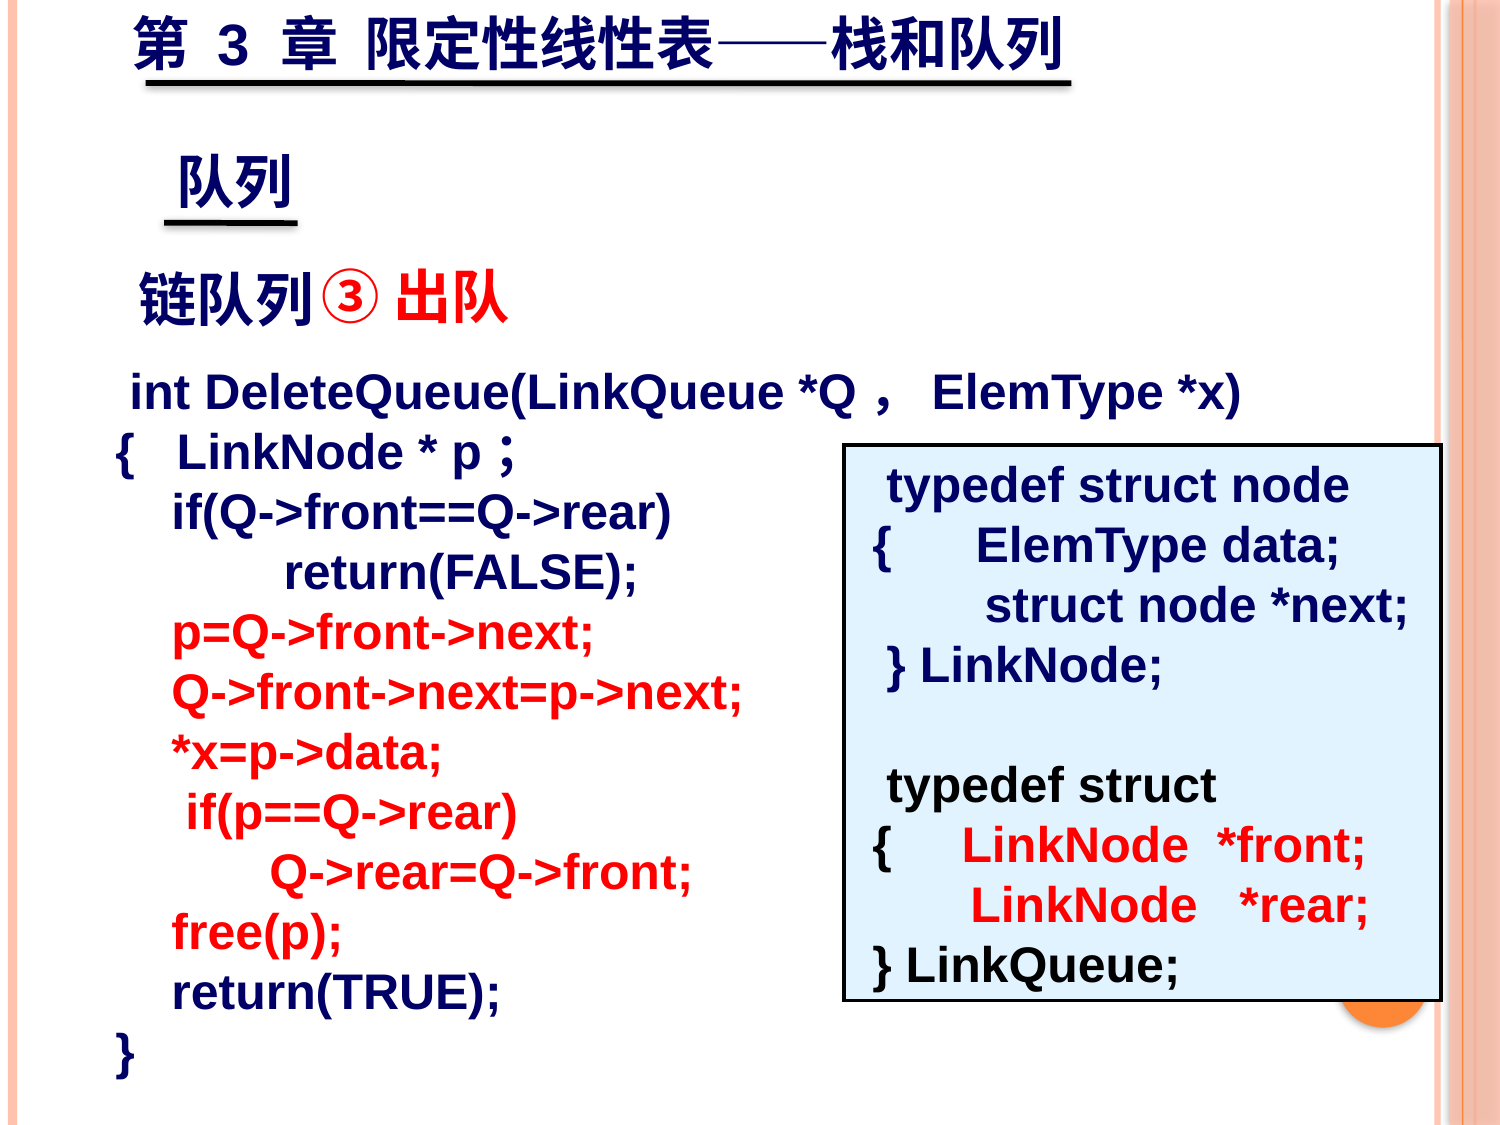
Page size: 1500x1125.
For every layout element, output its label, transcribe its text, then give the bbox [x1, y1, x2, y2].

text_box typedef struct node { ElemType data; struct node *next; } LinkNode; typedef struct { LinkNode *front; LinkNode *rear; } LinkQueue; [843, 445, 1442, 1001]
text_box 链队列 [123, 255, 423, 341]
slide_number 46 [1333, 1001, 1434, 1026]
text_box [116, 0, 1096, 224]
text_box int DeleteQueue(LinkQueue *Q，ElemType *x) { LinkNode * p； if(Q->front==Q->rear) return(FALSE); p=Q->front->next; Q->front->next=p->next; *x=p->data; if(p==Q->rear) Q->rear=Q->front; free(p); return(TRUE); } [86, 351, 1257, 1087]
text_box ③出队 [306, 252, 525, 339]
